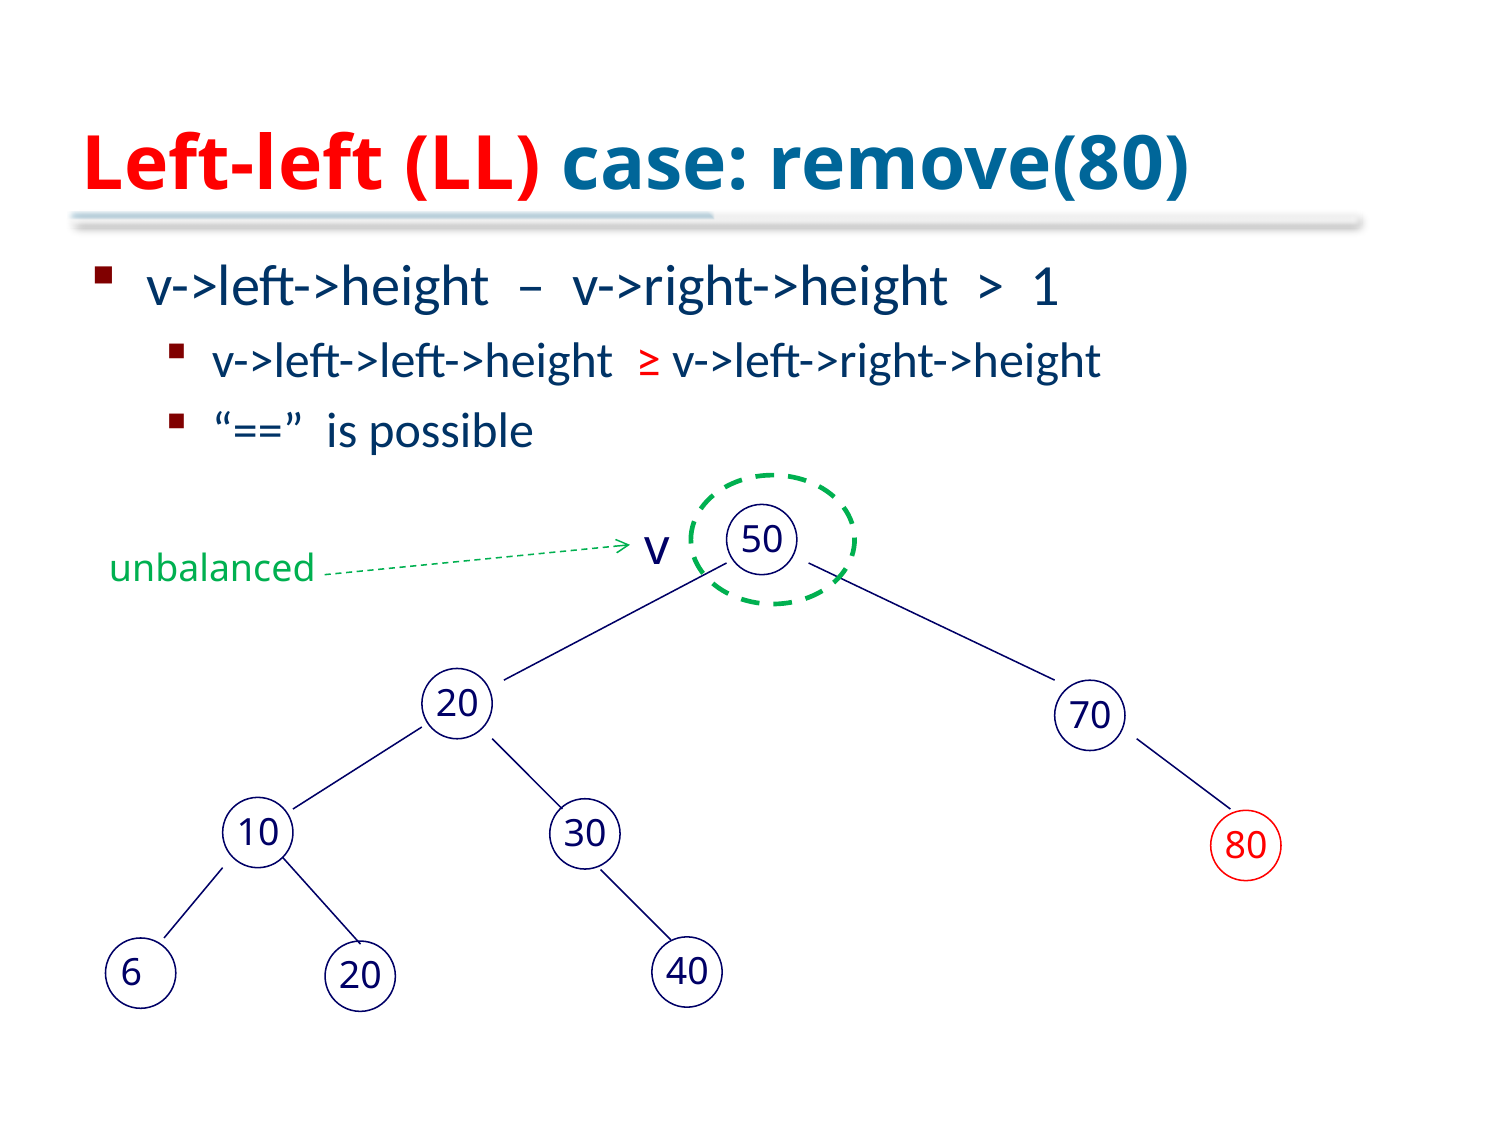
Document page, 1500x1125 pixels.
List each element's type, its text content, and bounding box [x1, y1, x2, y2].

list v->left->height – v->right->height > 1 v->left->left->height ≥ v->left->right->height “==” is possible [74, 239, 1419, 399]
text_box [651, 936, 723, 1008]
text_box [282, 857, 347, 947]
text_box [503, 562, 727, 681]
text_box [324, 544, 632, 575]
text_box [731, 576, 803, 605]
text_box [726, 504, 798, 575]
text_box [808, 562, 1055, 681]
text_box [324, 940, 396, 1012]
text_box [292, 726, 423, 810]
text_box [1136, 738, 1231, 810]
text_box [1210, 810, 1282, 881]
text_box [491, 738, 563, 810]
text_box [1054, 679, 1126, 751]
text_box [690, 475, 855, 570]
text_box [421, 668, 493, 739]
title Left-left (LL) case: remove(80) [66, 24, 1342, 213]
text_box unbalanced [94, 537, 331, 597]
text_box v [629, 507, 685, 561]
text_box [600, 869, 672, 941]
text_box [105, 937, 177, 1009]
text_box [549, 798, 621, 870]
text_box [157, 873, 229, 933]
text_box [222, 797, 294, 868]
